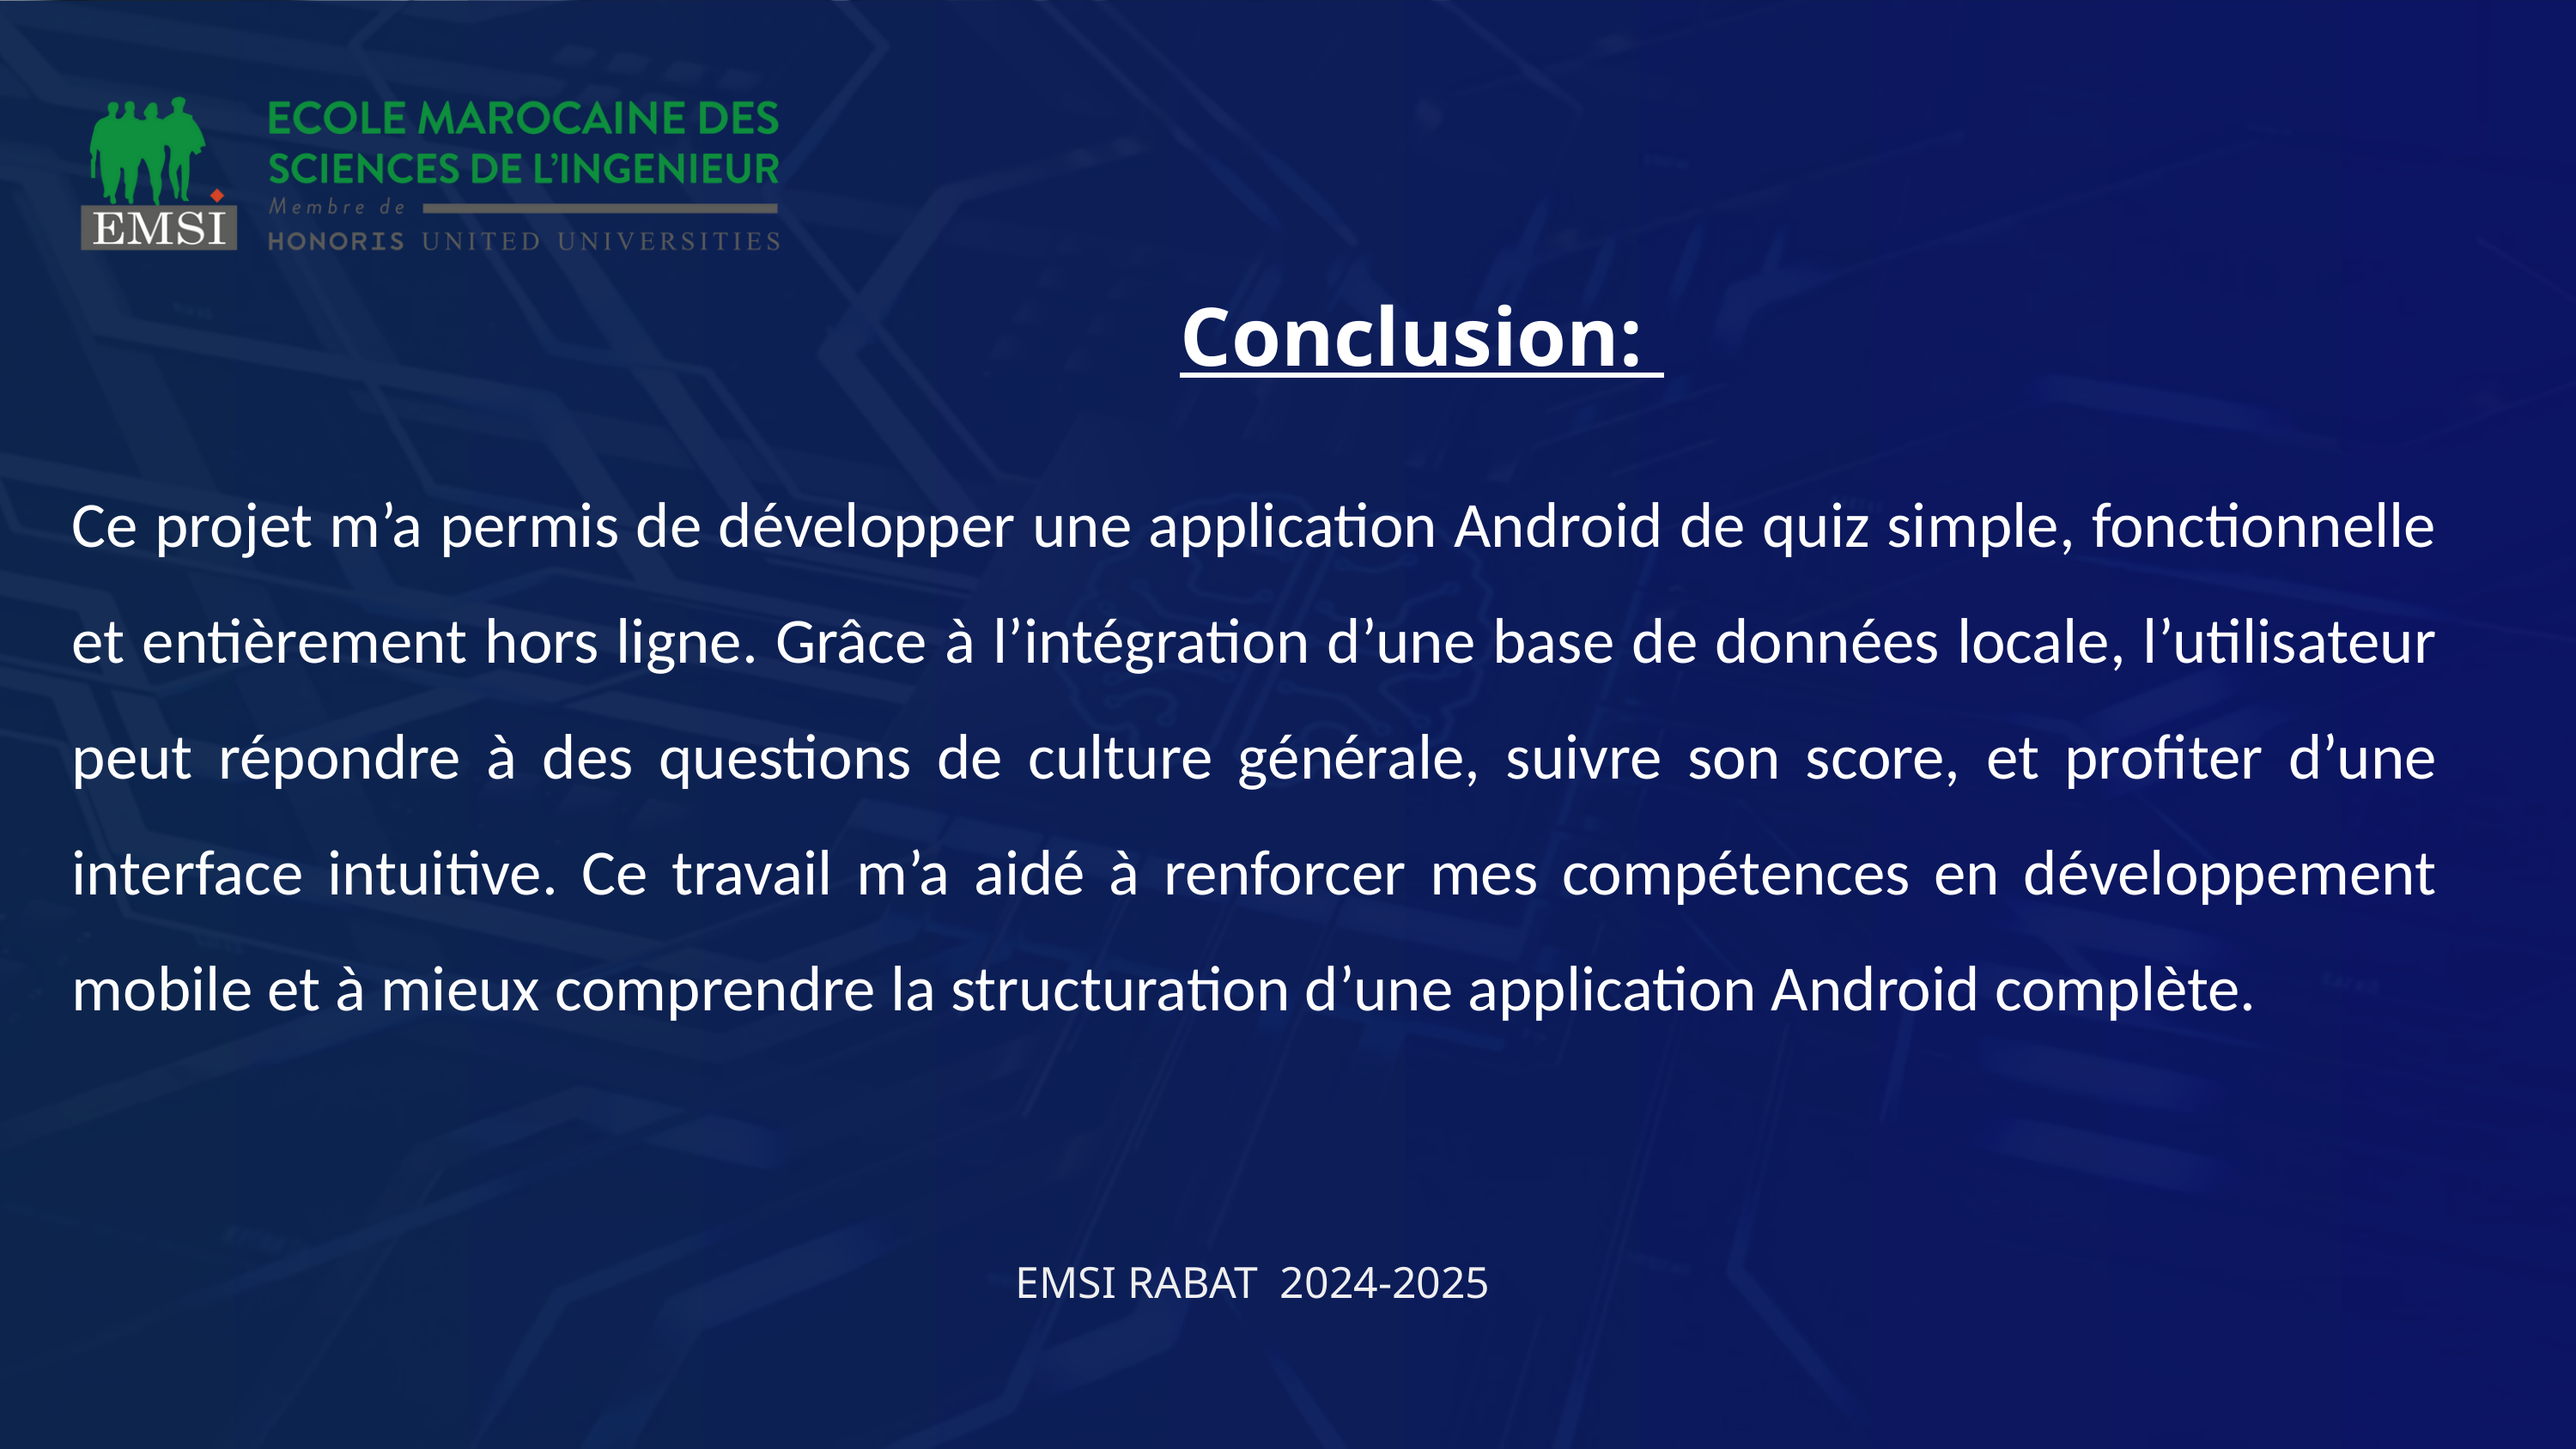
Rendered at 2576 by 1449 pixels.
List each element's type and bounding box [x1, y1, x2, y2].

text_box [0, 0, 2576, 1449]
